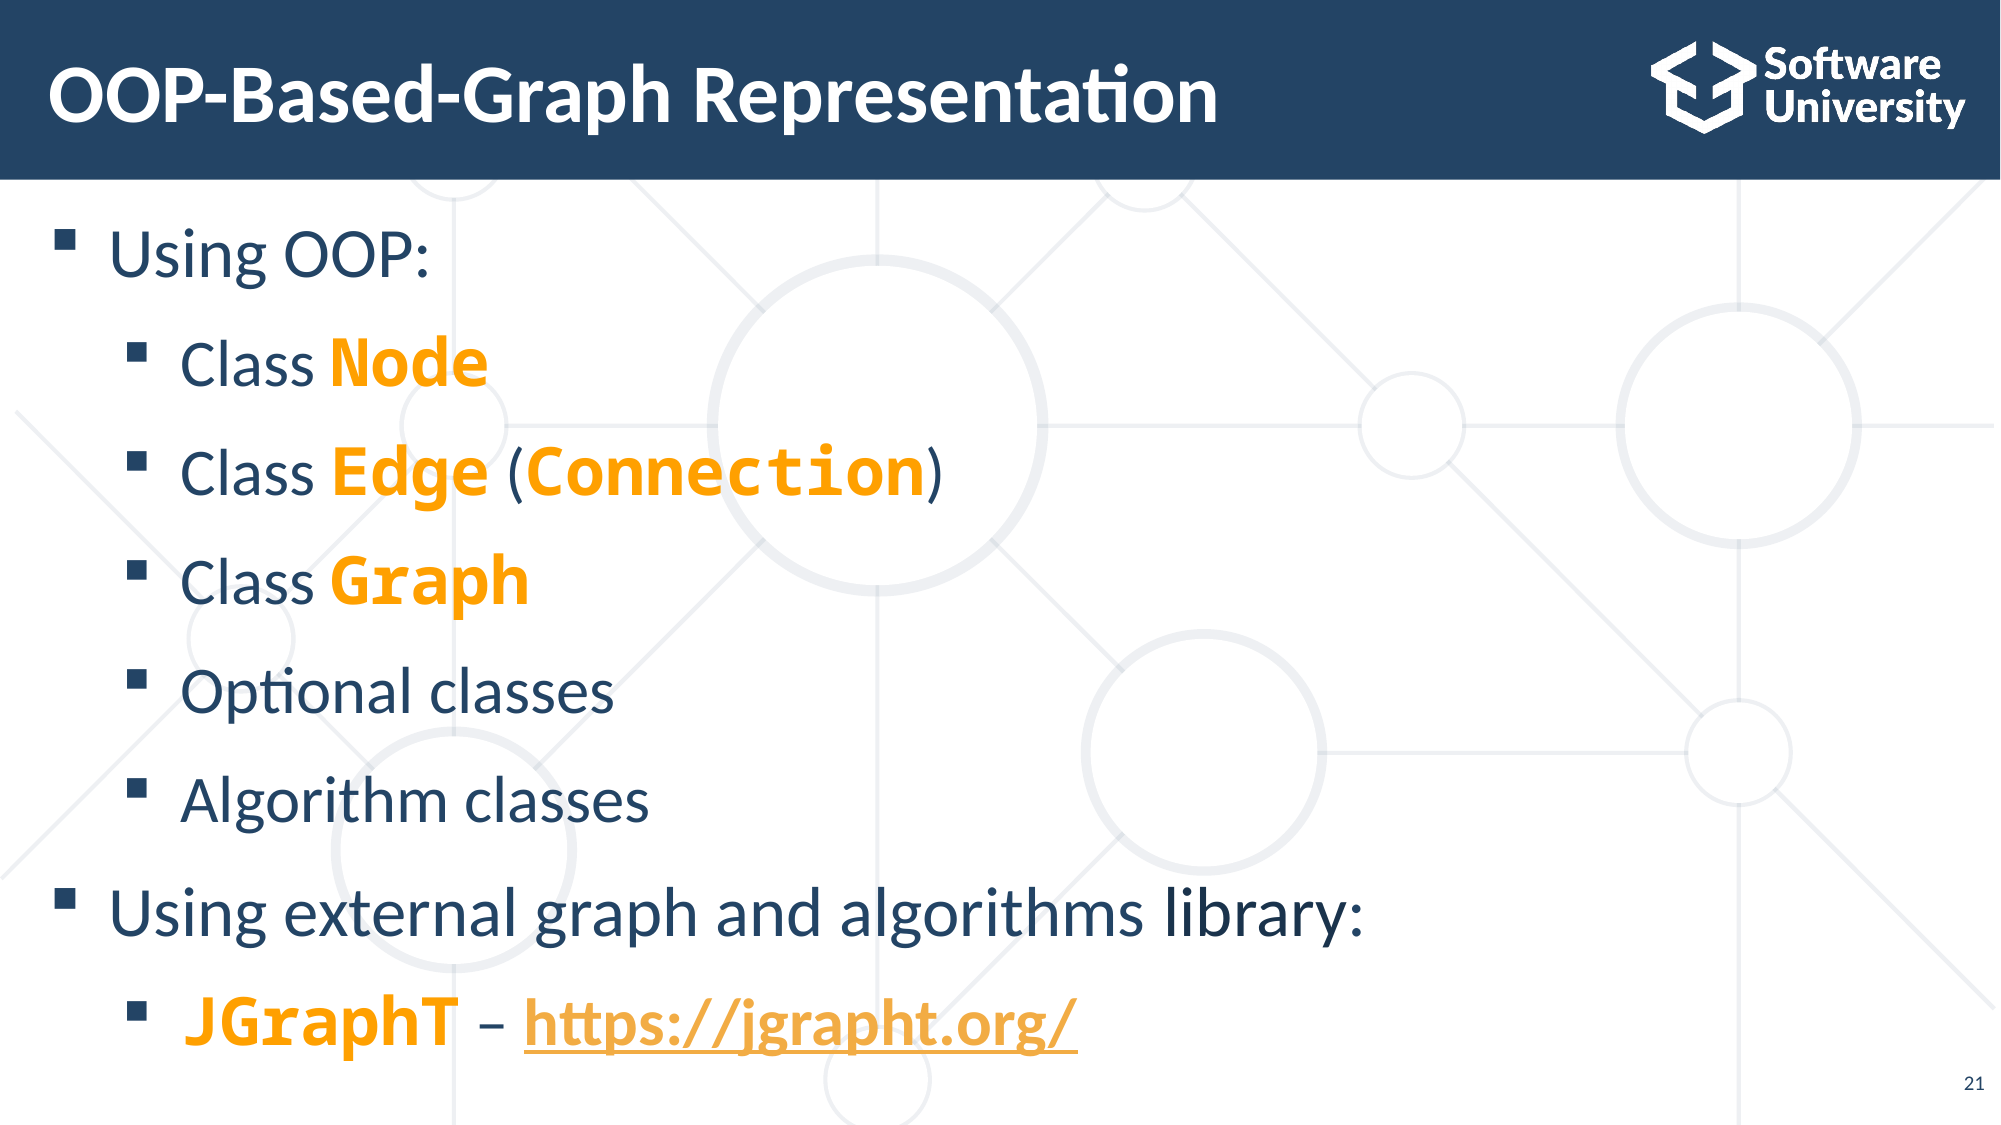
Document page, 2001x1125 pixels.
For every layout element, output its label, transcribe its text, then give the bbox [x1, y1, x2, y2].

title OOP-Based-Graph Representation [31, 16, 1625, 162]
slide_number 21 [1929, 1070, 2000, 1103]
list Using OOP: Class Node Class Edge (Connection) Class Graph Optional classes Algorithm classes Using external graph and algorithms library: JGraphT – https://jgrapht.org/ [31, 196, 1970, 1104]
picture [1651, 41, 1966, 134]
